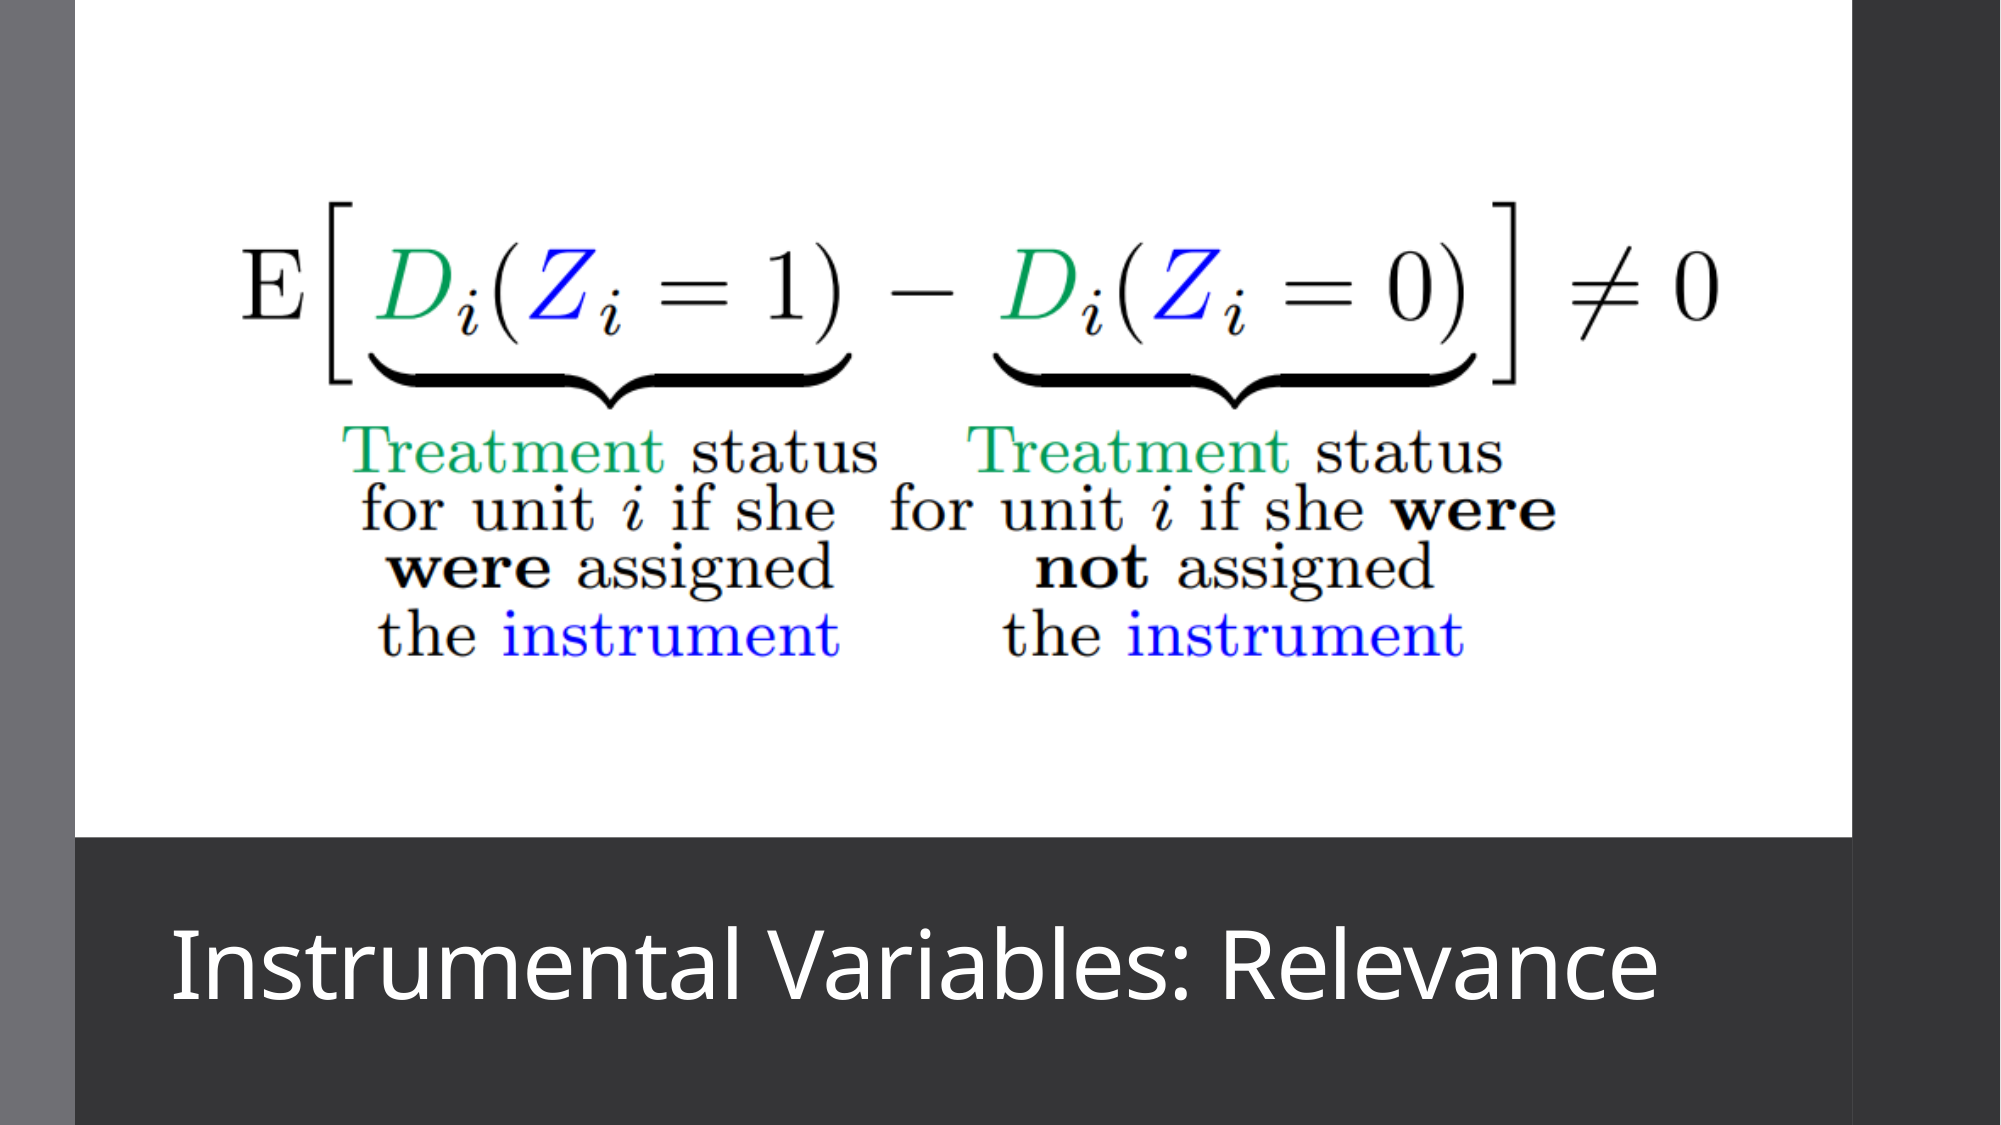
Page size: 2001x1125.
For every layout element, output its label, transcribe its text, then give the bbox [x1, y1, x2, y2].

title Instrumental Variables: Relevance [154, 849, 1821, 1027]
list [179, 143, 1755, 695]
text_box [76, 0, 1851, 836]
text_box [0, 0, 76, 1125]
text_box [1851, 0, 2000, 1125]
text_box [76, 836, 1851, 1125]
